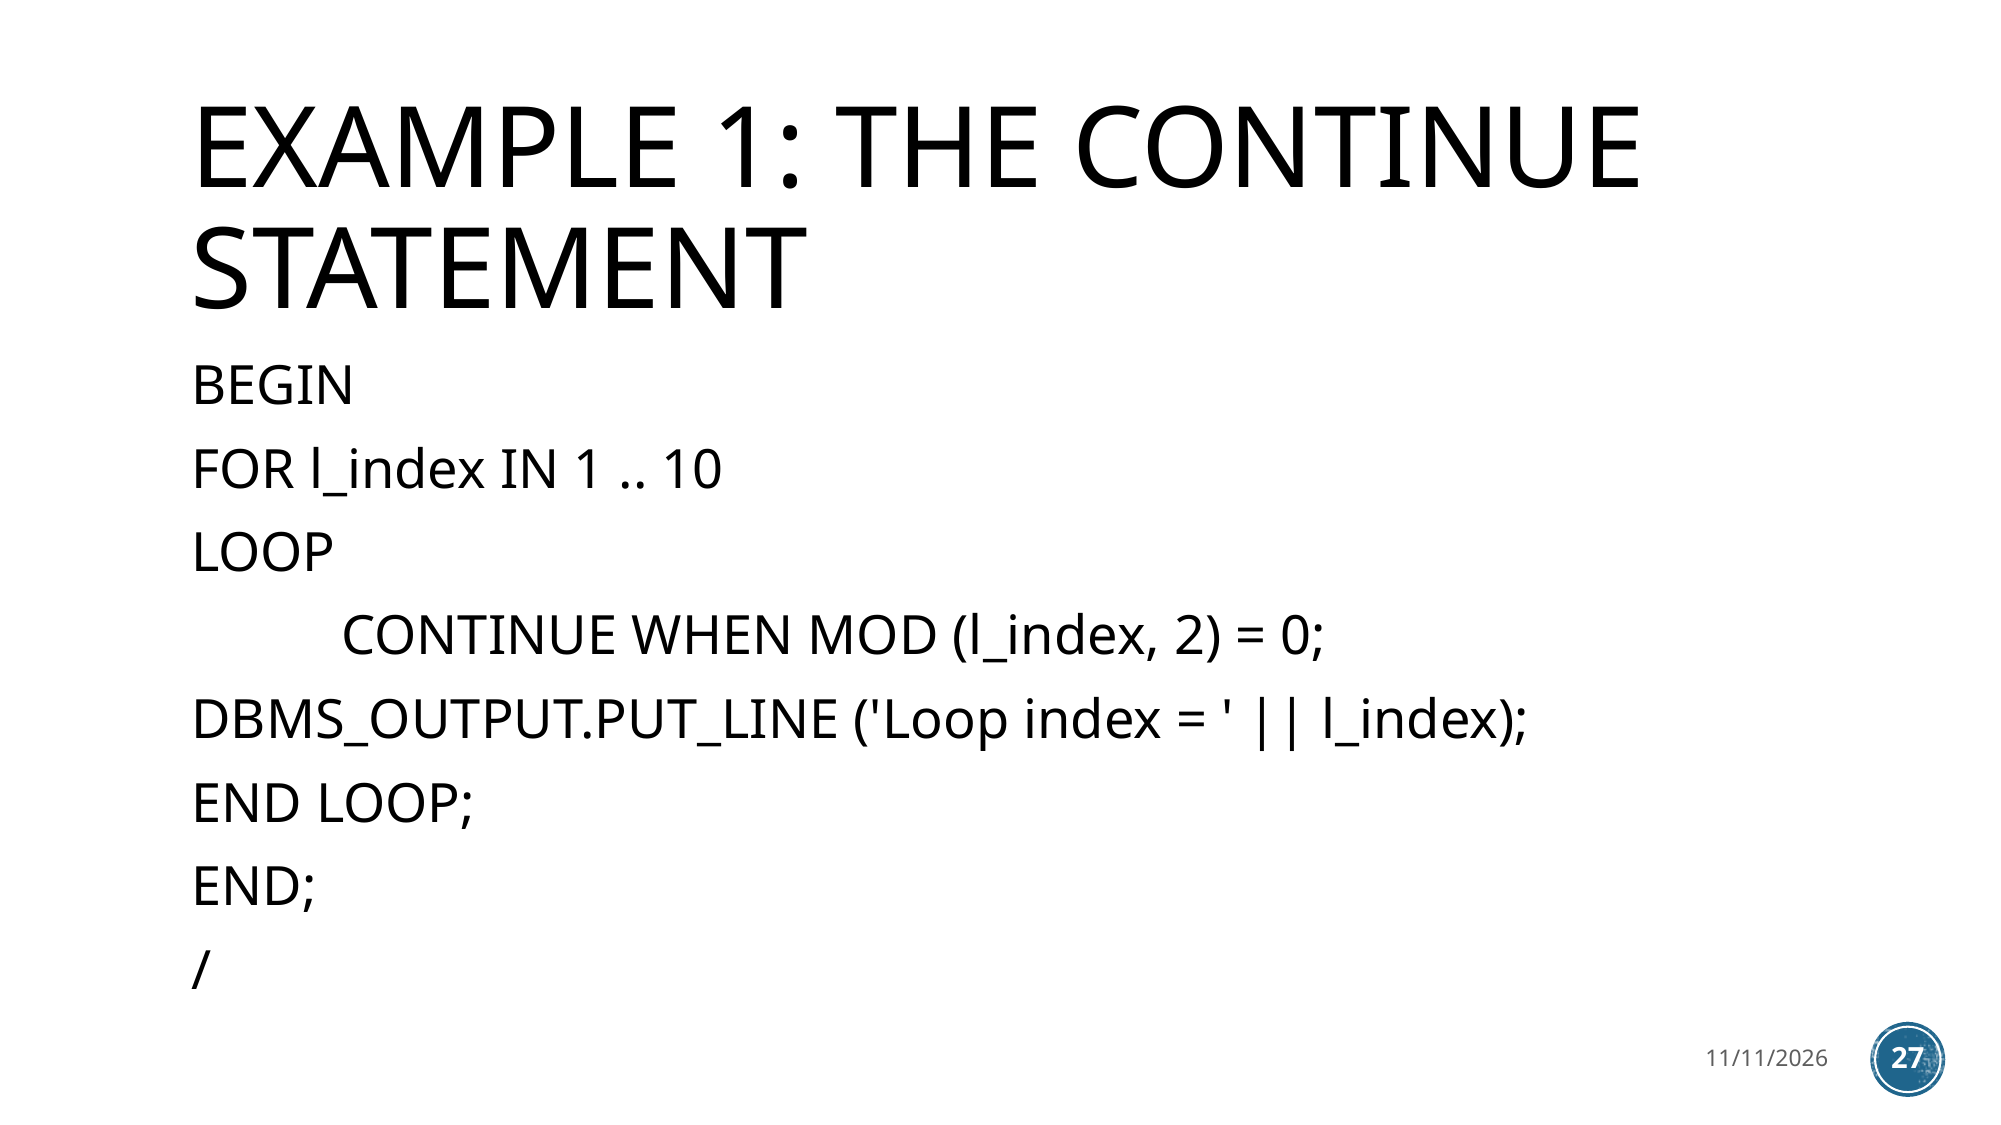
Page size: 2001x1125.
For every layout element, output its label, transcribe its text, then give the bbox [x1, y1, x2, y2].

title EXAMPLE 1: THE CONTINUE STATEMENT [175, 79, 1826, 344]
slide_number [1306, 1028, 1844, 1089]
slide_number 27 [1855, 1028, 1961, 1089]
list BEGIN FOR l_index IN 1 .. 10 LOOP CONTINUE WHEN MOD (l_index, 2) = 0; DBMS_OUTPUT.PUT_LINE ('Loop index = ' || l_index); END LOOP; END; / [176, 350, 1827, 1015]
